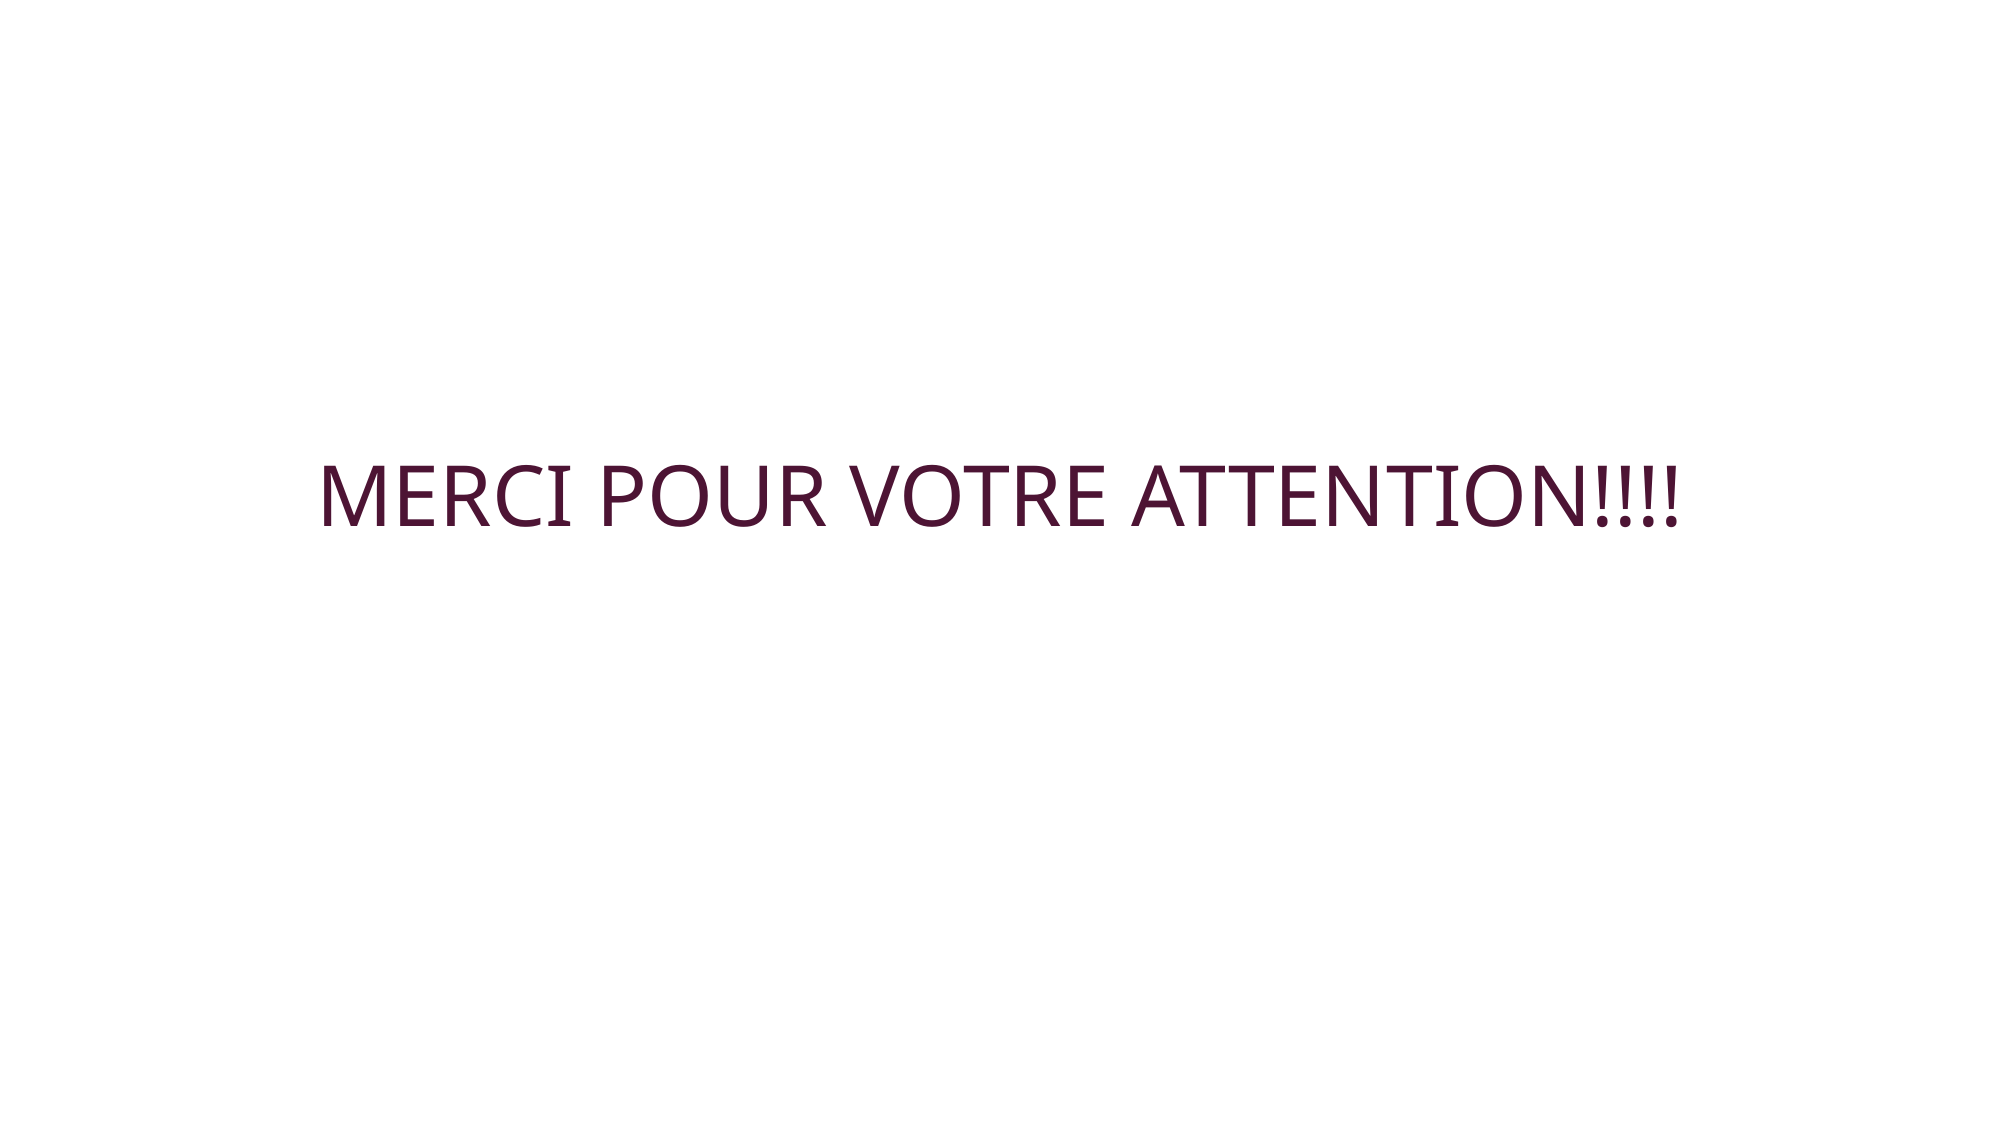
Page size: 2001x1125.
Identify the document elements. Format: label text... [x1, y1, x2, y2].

title MERCI pour VOTRE ATTENTION!!!! [98, 371, 1902, 614]
